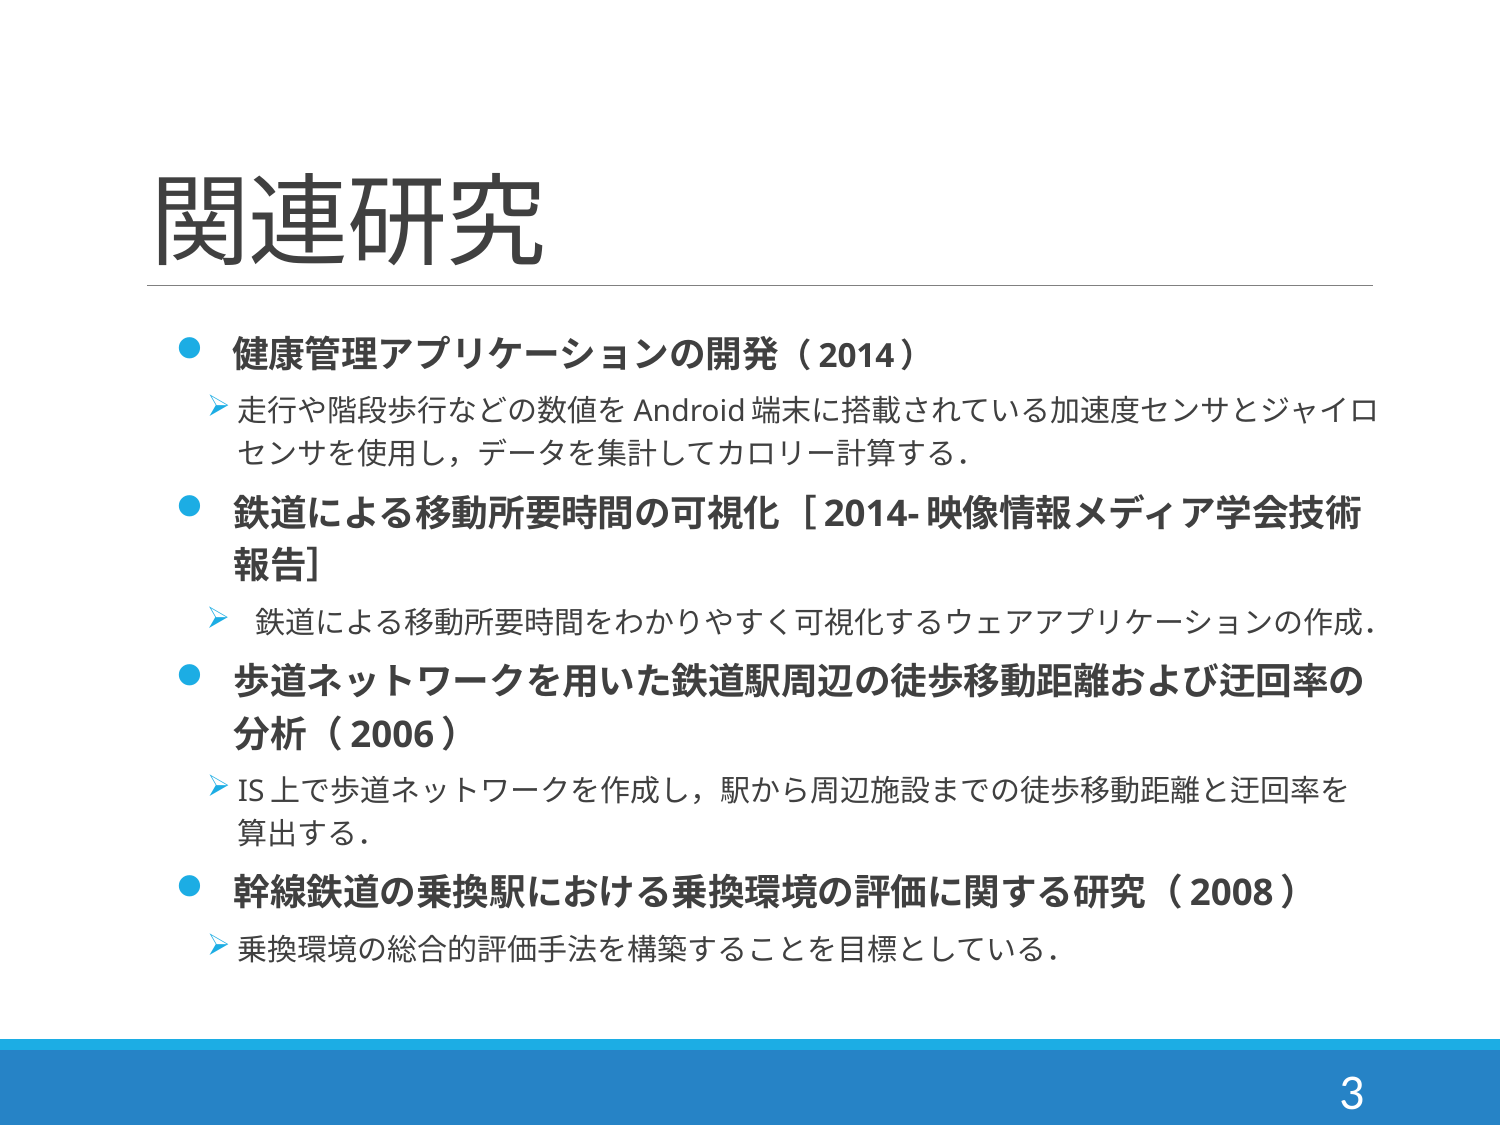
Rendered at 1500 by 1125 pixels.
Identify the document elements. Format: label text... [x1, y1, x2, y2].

slide_number 3 [1218, 1059, 1380, 1120]
list 健康管理アプリケーションの開発（2014） 走行や階段歩行などの数値をAndroid端末に搭載されている加速度センサとジャイロセンサを使用し，データを集計してカロリー計算する． 鉄道による移動所要時間の可視化［2014-映像情報メディア学会技術報告］ 鉄道による移動所要時間をわかりやすく可視化するウェアアプリケーションの作成． 歩道ネットワークを用いた鉄道駅周辺の徒歩移動距離および迂回率の分析（2006） IS上で歩道ネットワークを作成し，駅から周辺施設までの徒歩移動距離と迂回率を算出する． 幹線鉄道の乗換駅における乗換環境の評価に関する研究（2008） 乗換環境の総合的評価手法を構築することを目標としている． [141, 314, 1380, 975]
title 関連研究 [135, 47, 1373, 285]
